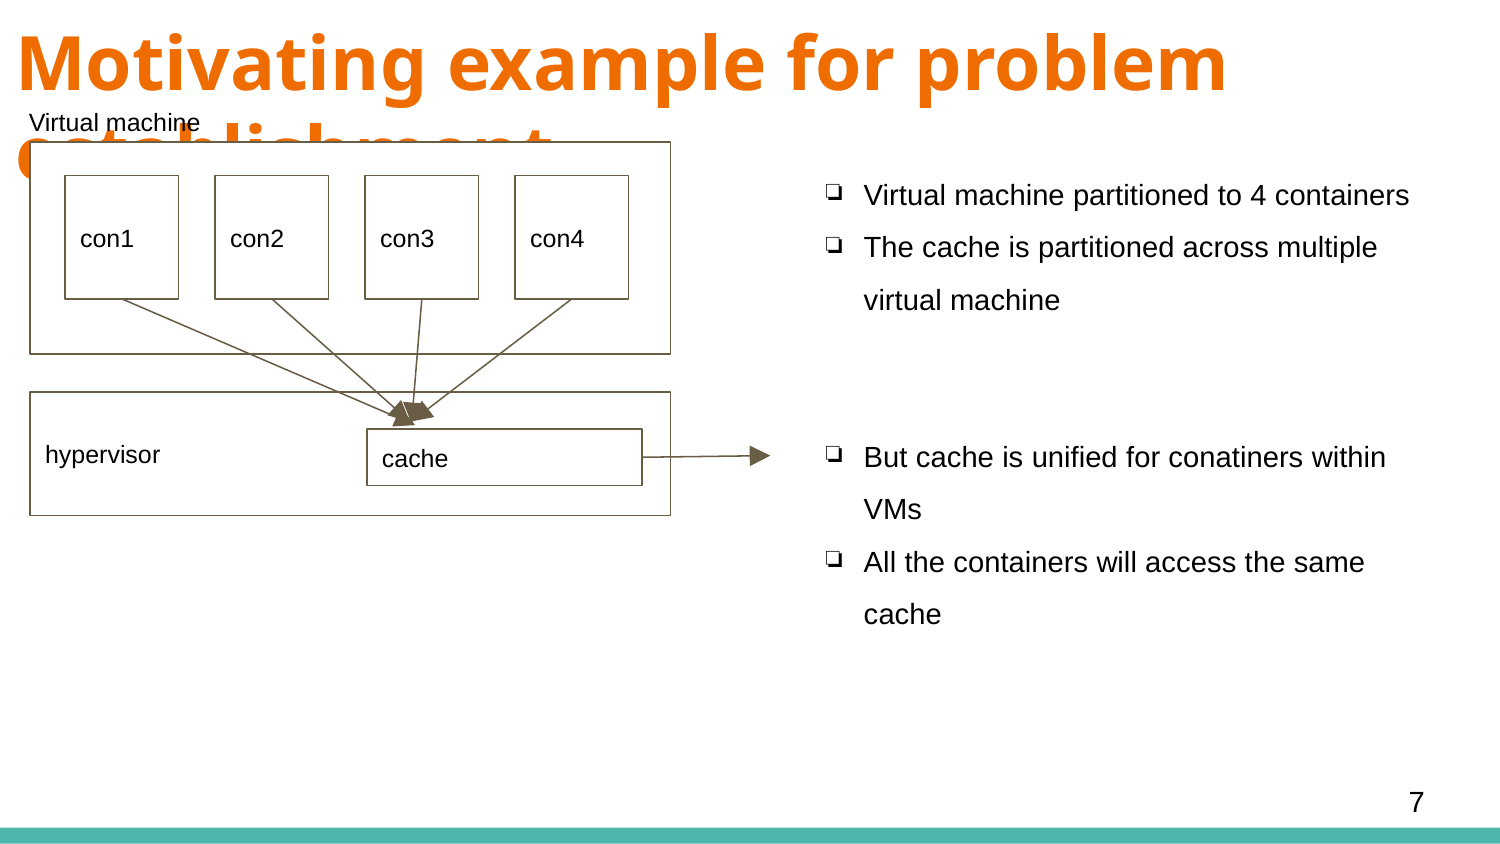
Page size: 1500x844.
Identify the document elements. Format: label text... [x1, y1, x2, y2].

slide_number ‹#› [1393, 768, 1484, 833]
text_box [30, 142, 671, 354]
title Motivating example for problem establishment [0, 0, 1449, 98]
text_box hypervisor [30, 392, 671, 516]
text_box con1 [64, 175, 179, 299]
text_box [411, 298, 573, 422]
text_box Virtual machine partitioned to 4 containers The cache is partitioned across multiple virtual machine But cache is unified for conatiners within VMs All the containers will access the same cache [773, 143, 1434, 753]
list Virtual machine . [13, 91, 1487, 753]
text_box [271, 298, 408, 422]
text_box cache [366, 428, 642, 486]
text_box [121, 298, 270, 426]
text_box con4 [515, 175, 629, 299]
text_box con3 [365, 175, 479, 297]
text_box con2 [215, 175, 329, 297]
